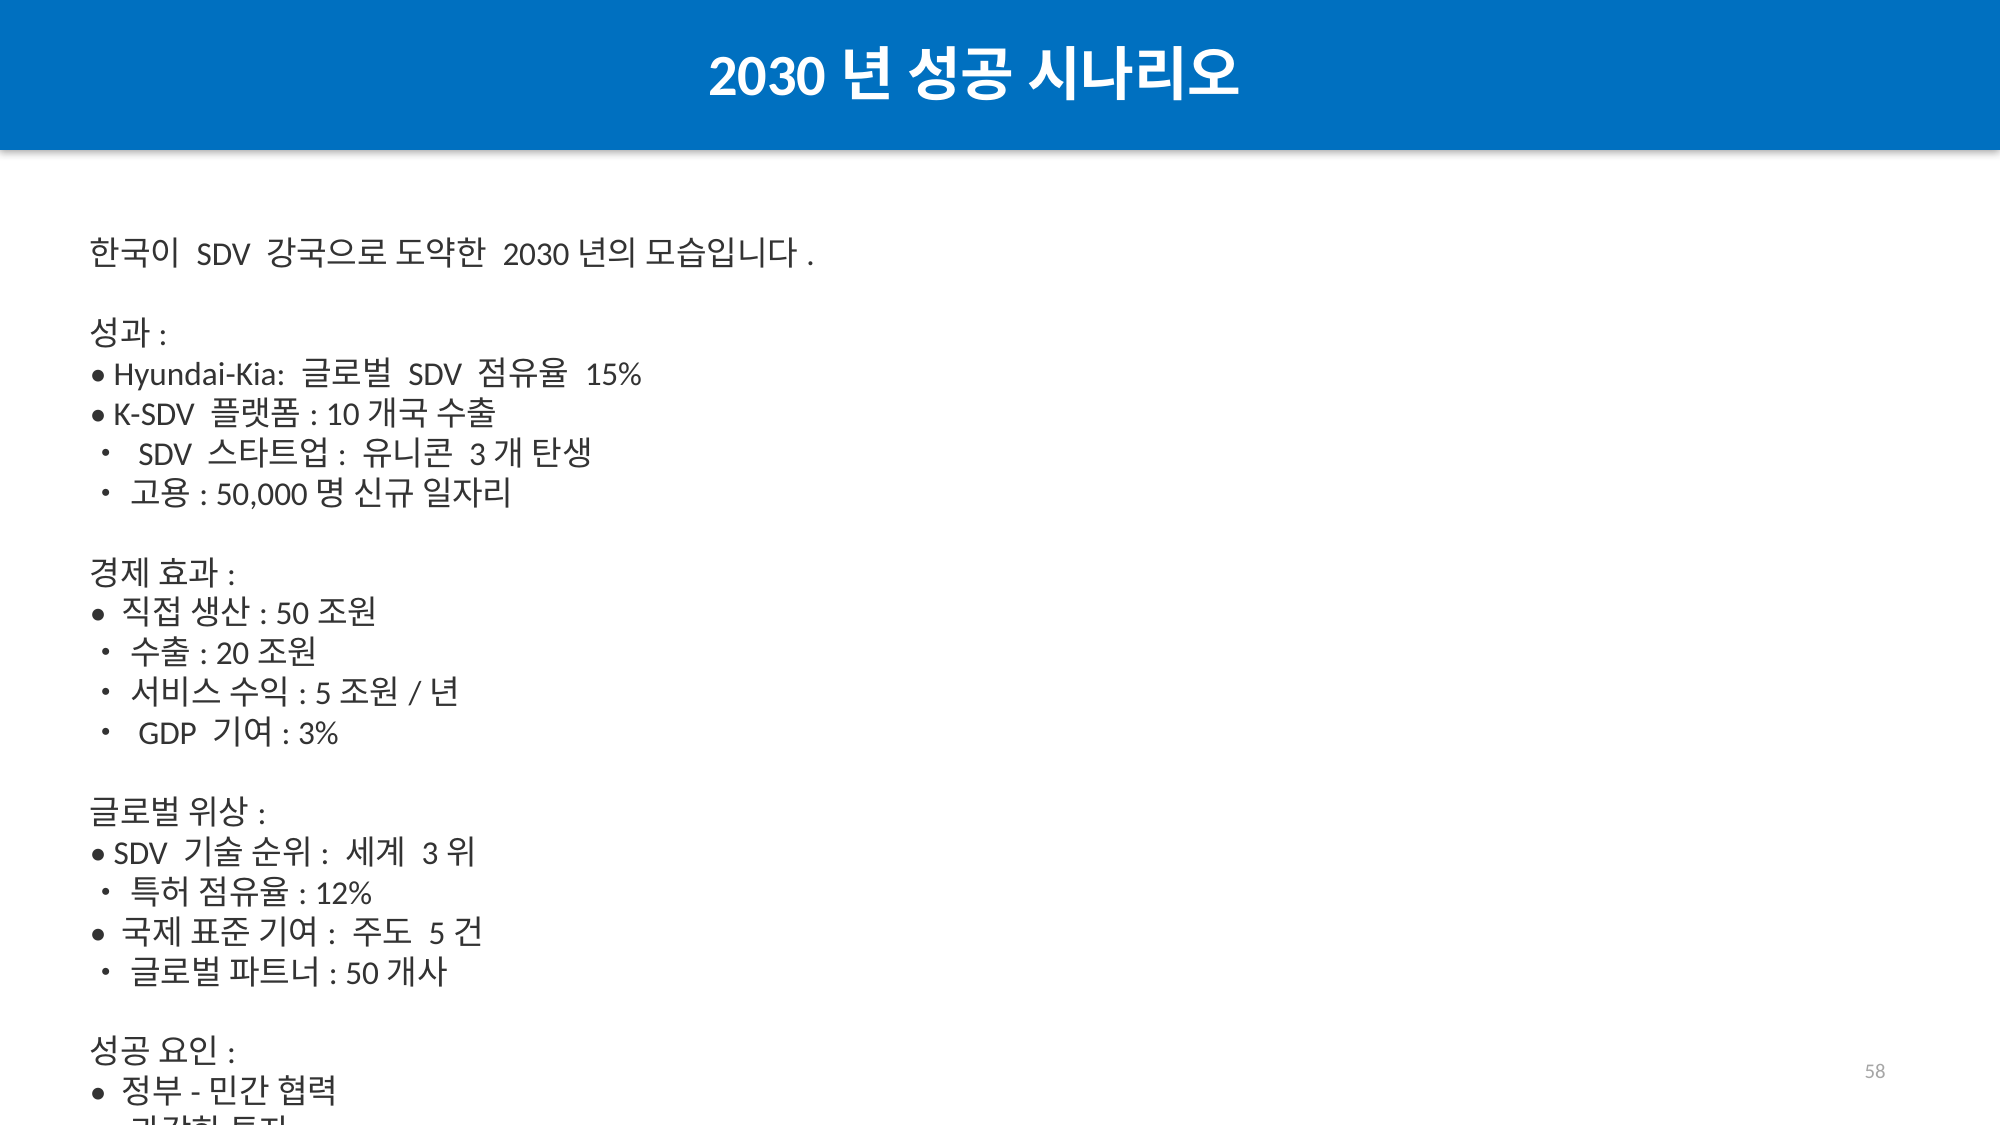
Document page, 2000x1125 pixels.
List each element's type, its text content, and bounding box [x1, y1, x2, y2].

text_box 58 [1849, 1050, 1901, 1090]
text_box 한국이 SDV 강국으로 도약한 2030년의 모습입니다. 성과: • Hyundai-Kia: 글로벌 SDV 점유율 15% • K-SDV 플랫폼: 10개국 수출 • SDV 스타트업: 유니콘 3개 탄생 • 고용: 50,000명 신규 일자리 경제 효과: • 직접 생산: 50조원 • 수출: 20조원 • 서비스 수익: 5조원/년 • GDP 기여: 3% 글로벌 위상: • SDV 기술 순위: 세계 3위 • 특허 점유율: 12% • 국제 표준 기여: 주도 5건 • 글로벌 파트너: 50개사 성공 요인: • 정부-민간 협력 • 과감한 투자 • 인재 양성 • 개방형 혁신 [74, 224, 1925, 1125]
text_box [0, 0, 2000, 151]
text_box 2030년 성공 시나리오 [693, 29, 1257, 115]
